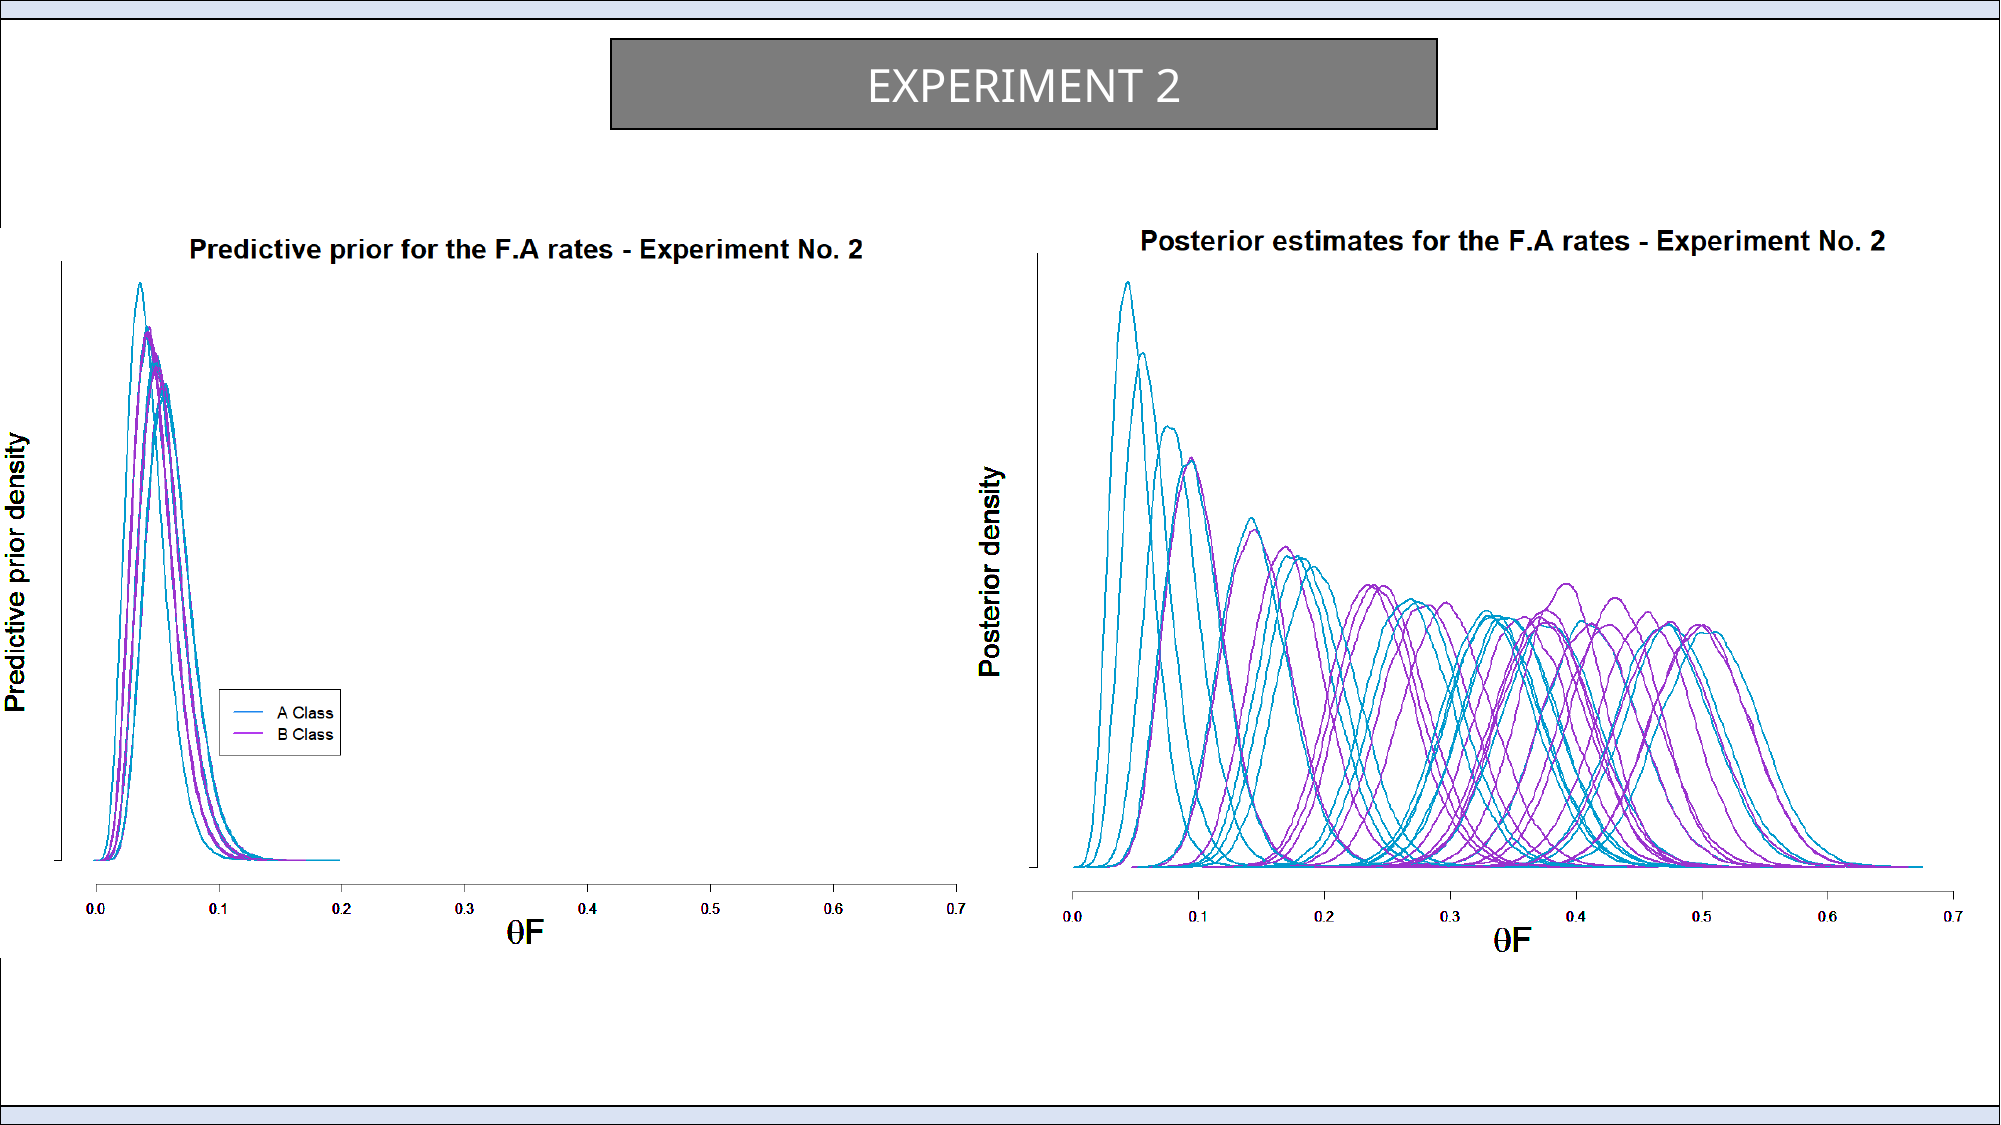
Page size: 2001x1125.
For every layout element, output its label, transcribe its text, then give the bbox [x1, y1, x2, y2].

picture [0, 221, 1974, 958]
text_box [0, 0, 2000, 20]
text_box [0, 1105, 2000, 1125]
text_box EXPERIMENT 2 [610, 38, 1438, 130]
text_box [0, 20, 2000, 1105]
